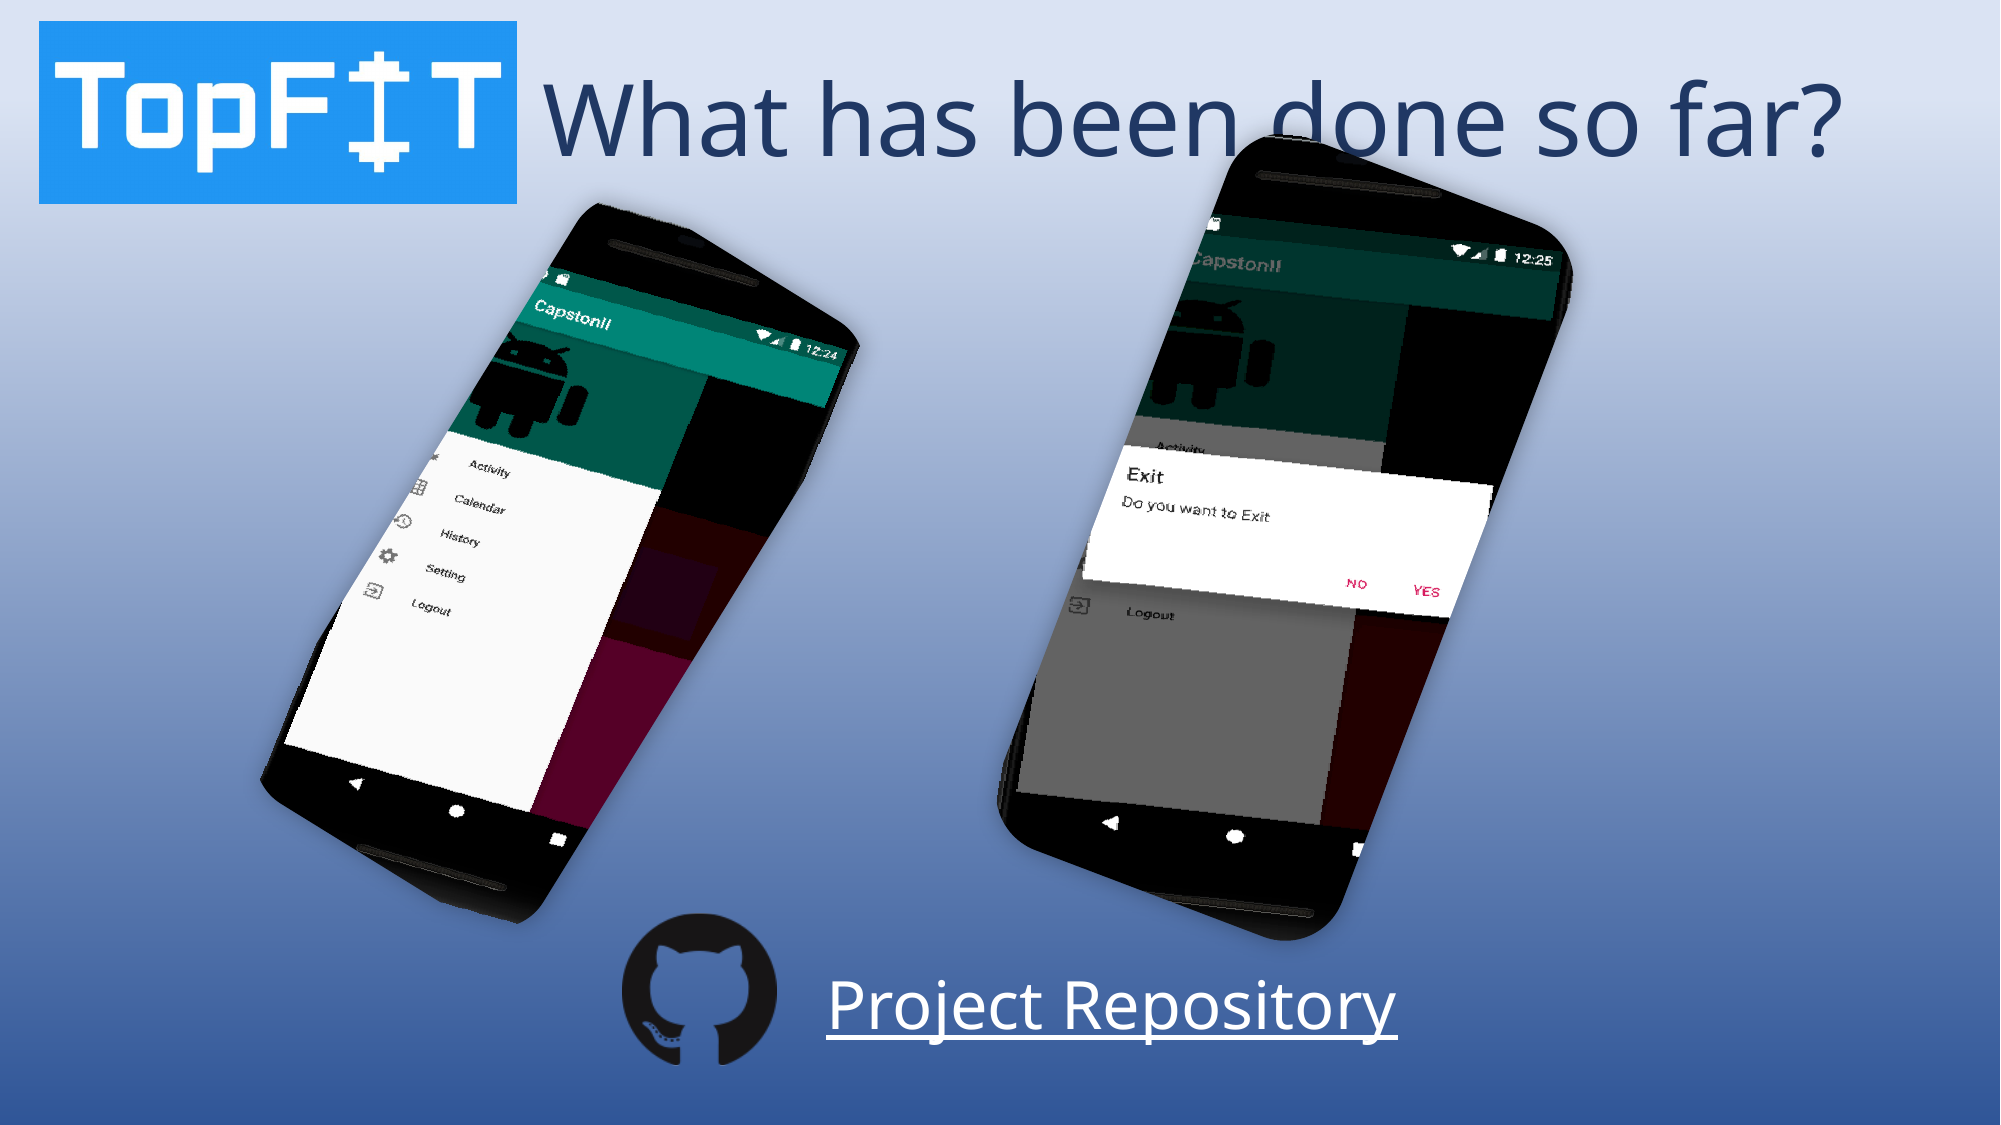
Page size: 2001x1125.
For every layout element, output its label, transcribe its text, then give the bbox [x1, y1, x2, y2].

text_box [622, 912, 1469, 1068]
picture [255, 210, 865, 915]
text_box What has been done so far? [527, 49, 1961, 184]
picture [996, 143, 1574, 919]
picture [39, 21, 517, 204]
